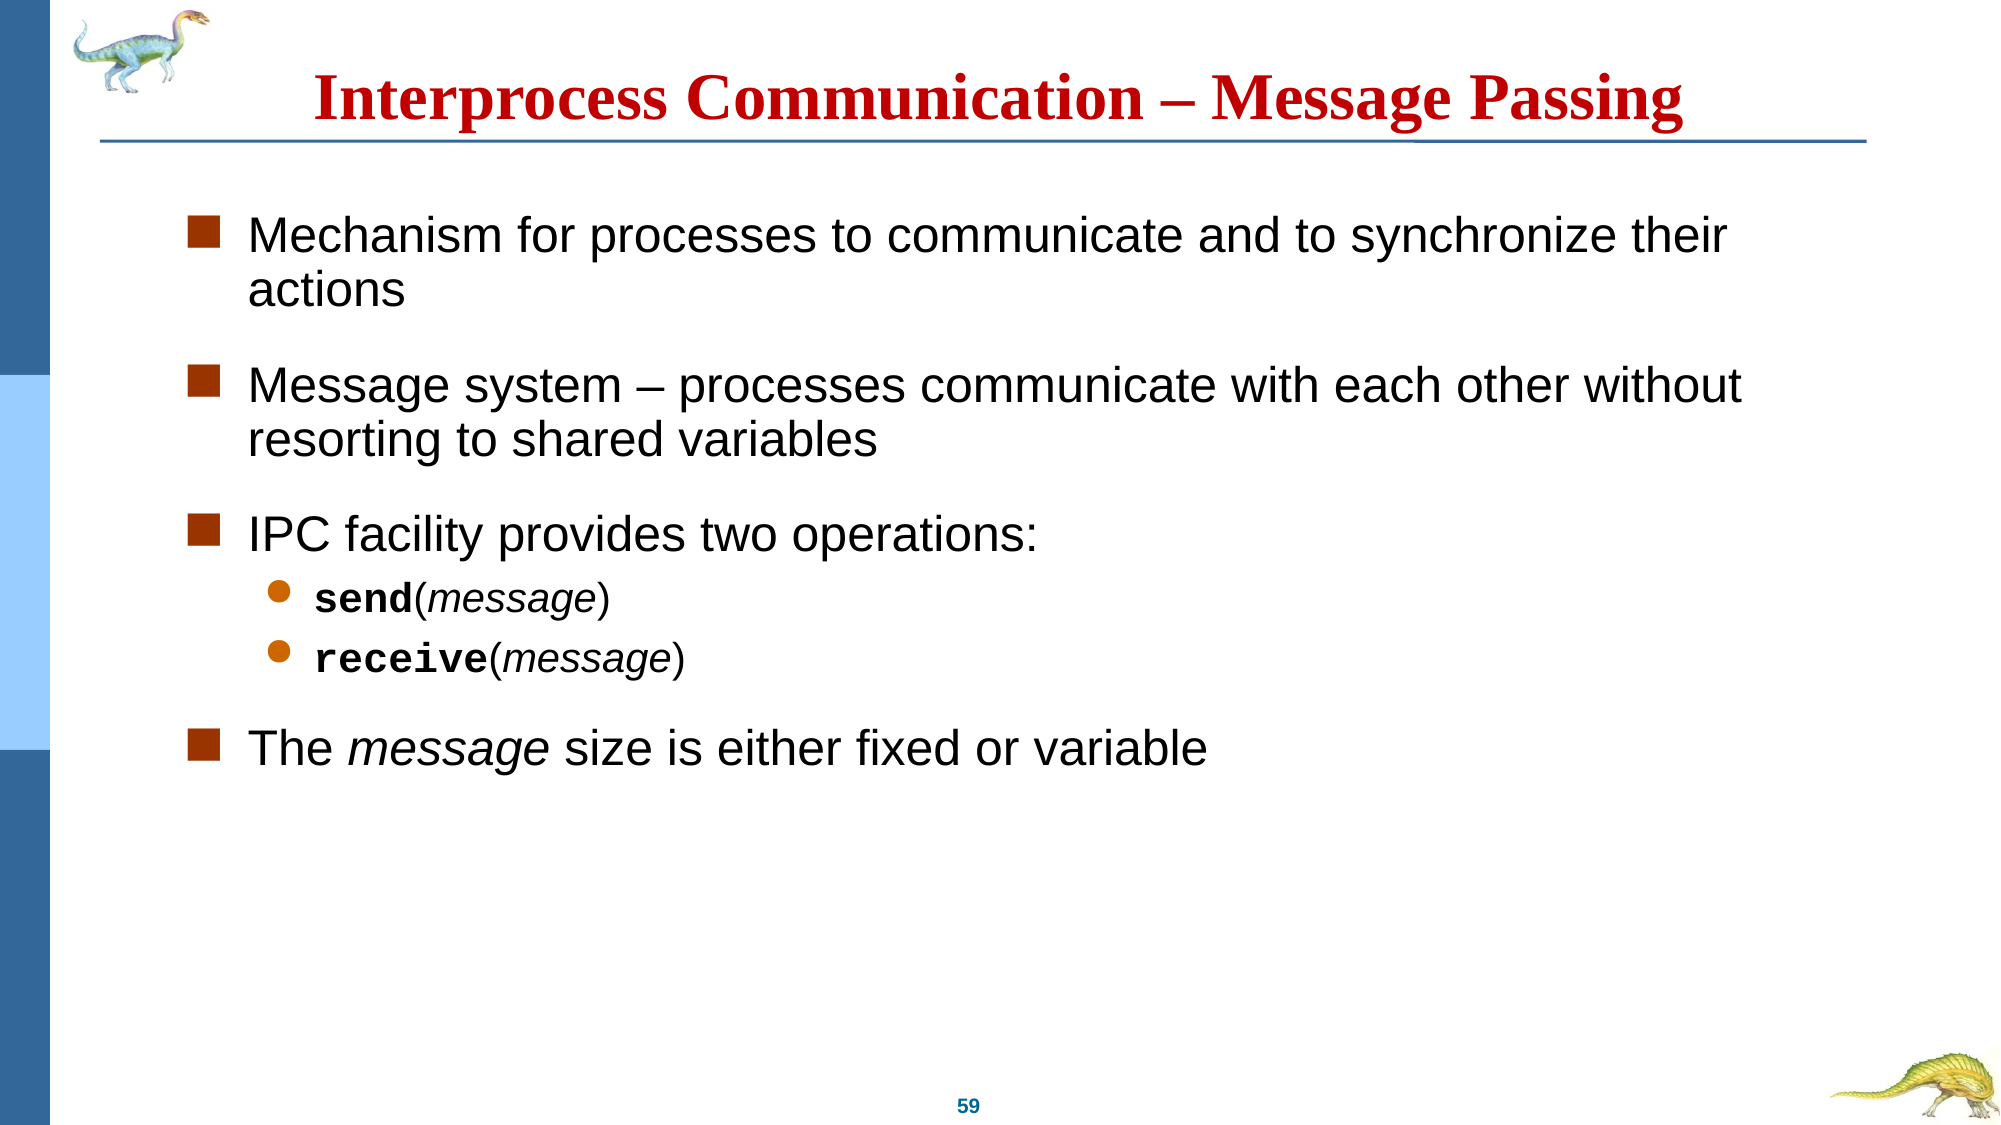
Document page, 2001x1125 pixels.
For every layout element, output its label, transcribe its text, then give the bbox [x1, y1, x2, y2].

title Interprocess Communication – Message Passing [99, 45, 1900, 141]
list Mechanism for processes to communicate and to synchronize their actions Message system – processes communicate with each other without resorting to shared variables IPC facility provides two operations: send(message) receive(message) The message size is either fixed or variable [176, 202, 1900, 946]
picture [62, 0, 225, 102]
picture [1827, 1045, 2000, 1125]
